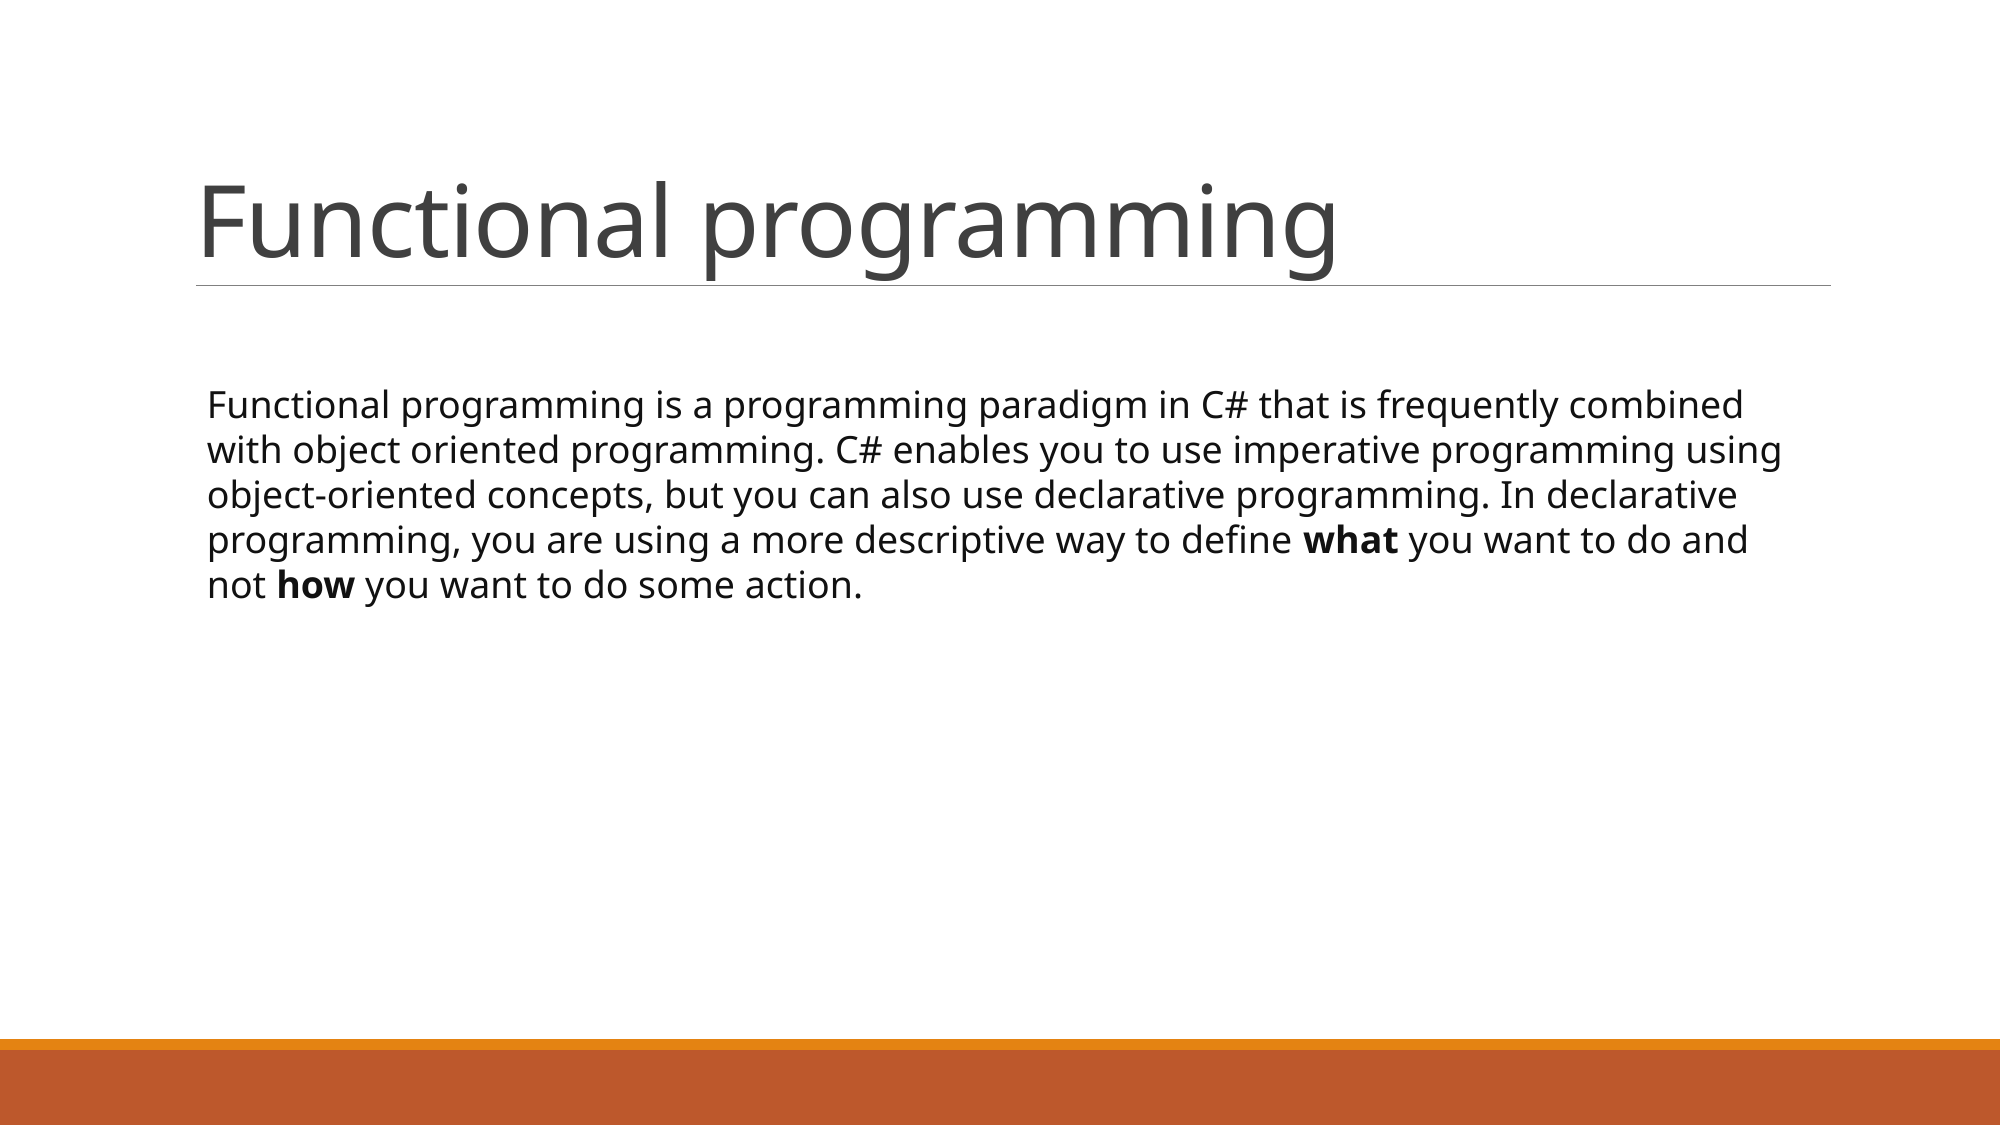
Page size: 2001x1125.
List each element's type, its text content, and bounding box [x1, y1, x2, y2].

text_box Functional programming is a programming paradigm in C# that is frequently combined with object oriented programming. C# enables you to use imperative programming using object-oriented concepts, but you can also use declarative programming. In declarative programming, you are using a more descriptive way to define what you want to do and not how you want to do some action. [192, 373, 1808, 614]
title Functional programming [180, 47, 1830, 285]
